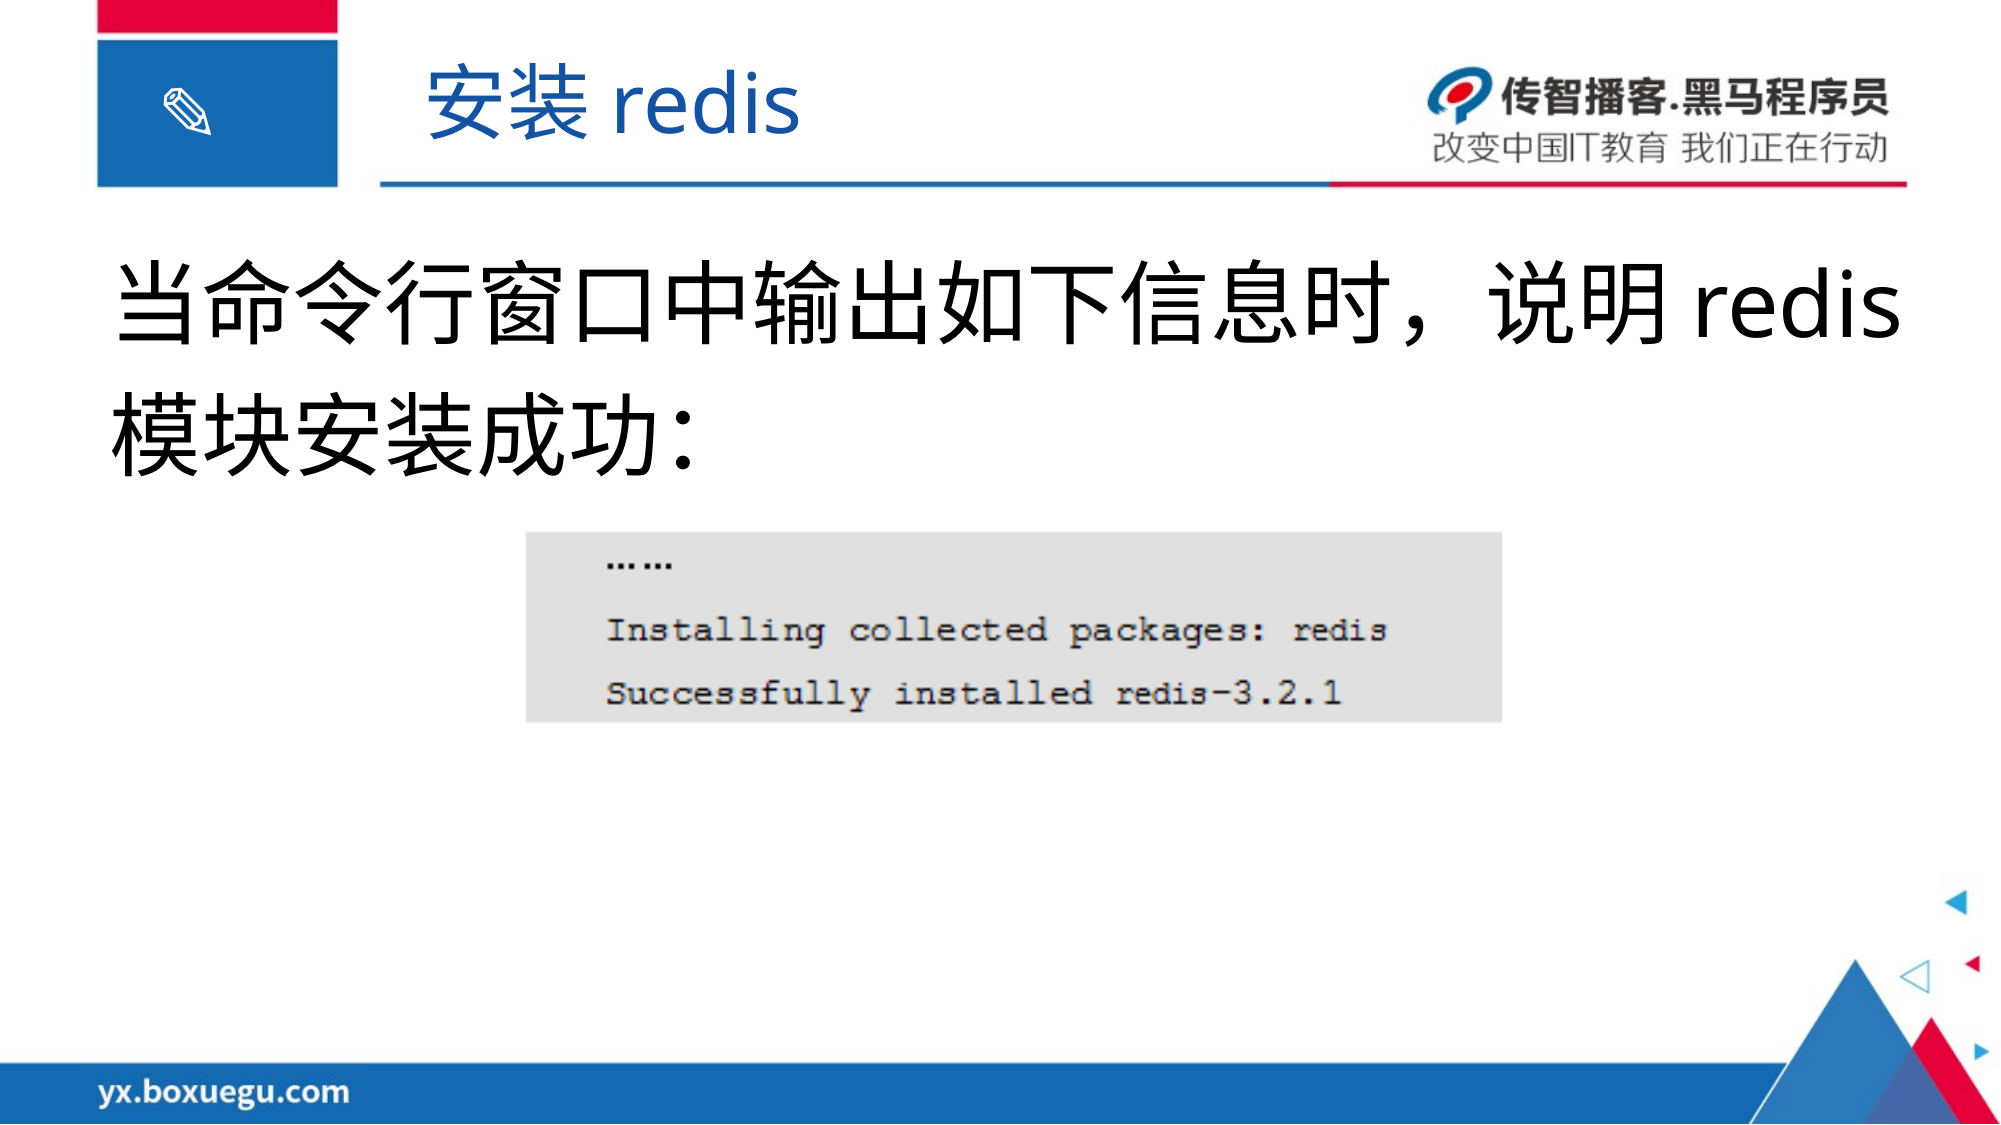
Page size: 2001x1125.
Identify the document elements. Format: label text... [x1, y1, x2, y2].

text_box 安装redis [409, 43, 1292, 158]
text_box 当命令行窗口中输出如下信息时，说明redis模块安装成功： [94, 216, 1932, 496]
picture [0, 0, 2000, 1124]
